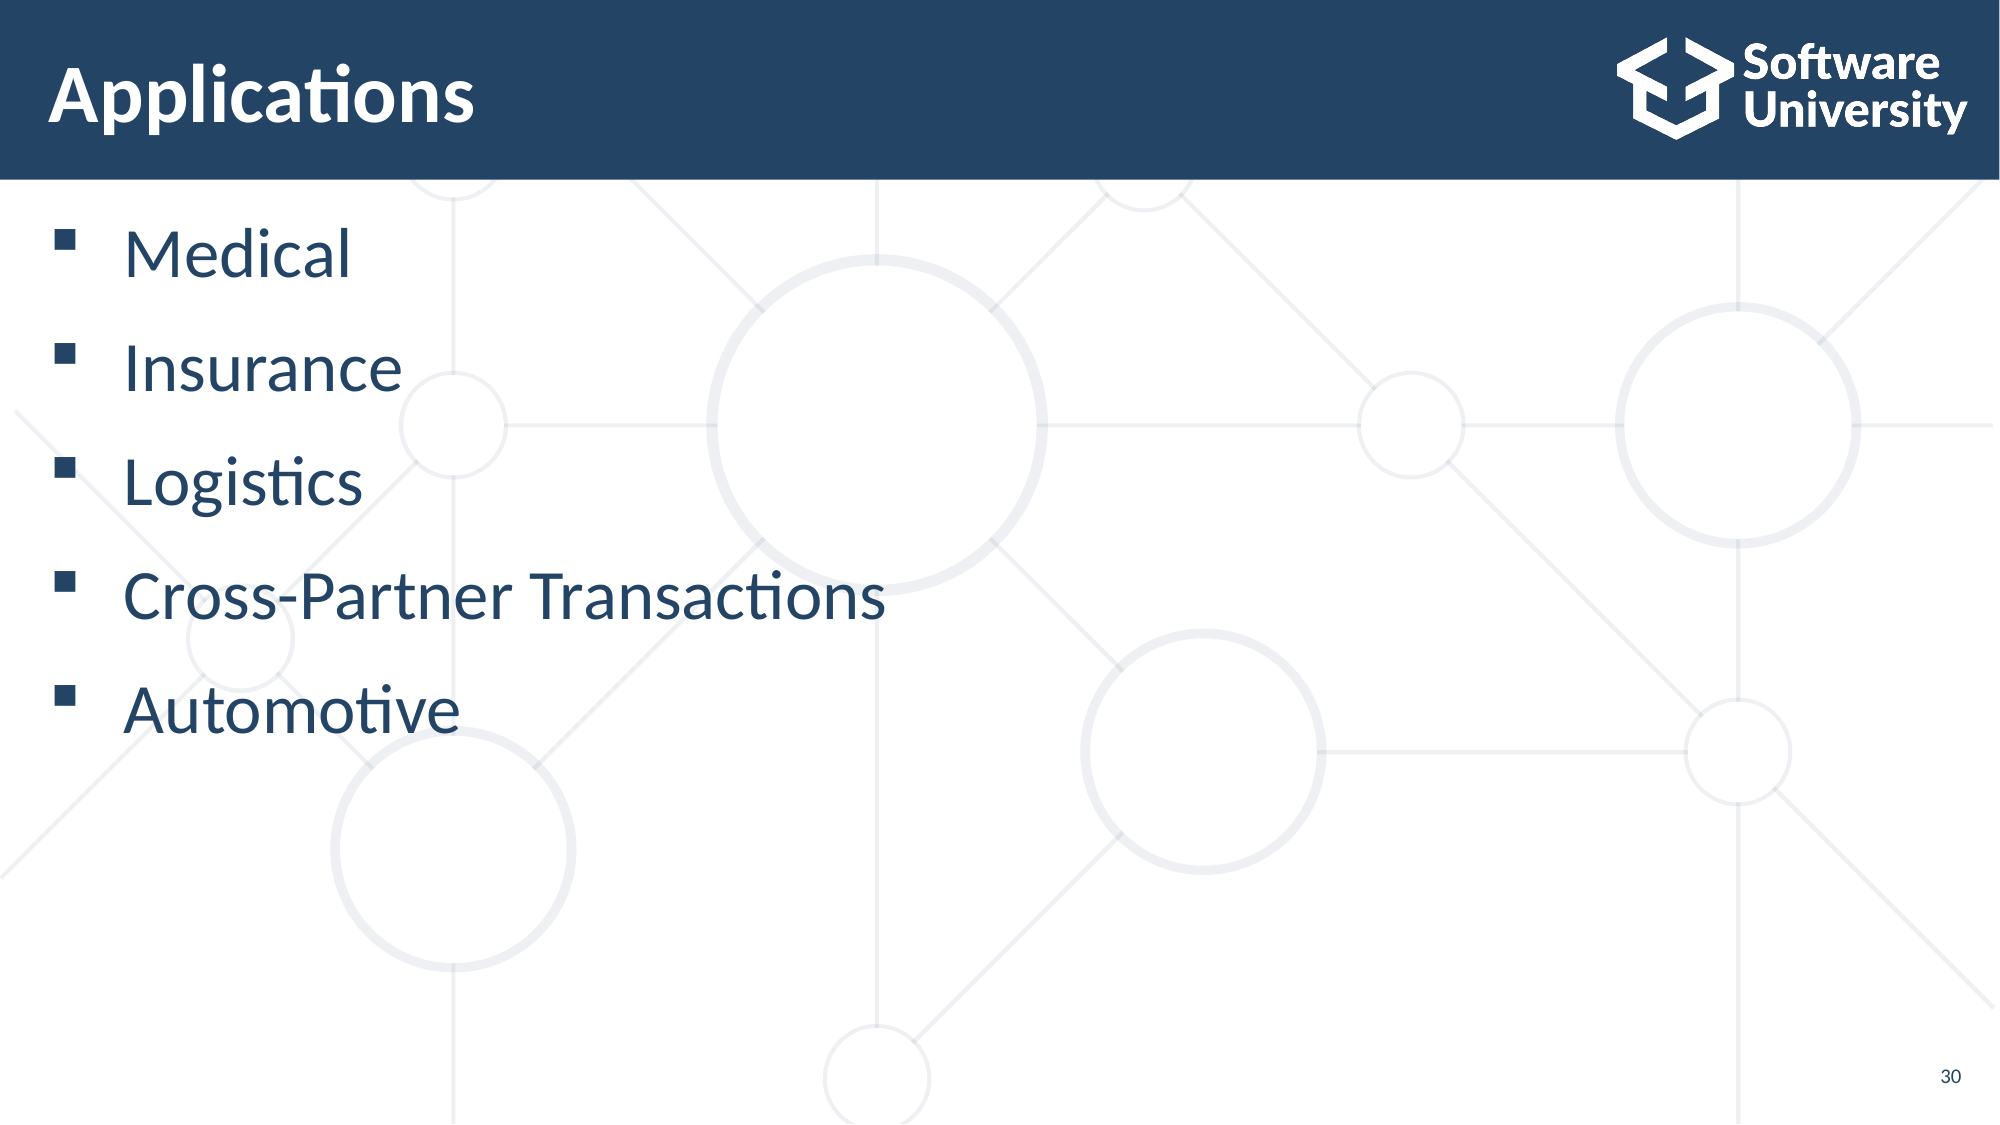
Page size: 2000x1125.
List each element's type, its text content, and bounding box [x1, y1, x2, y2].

title Applications [31, 16, 1591, 162]
slide_number 30 [1896, 1049, 1968, 1101]
list Medical Insurance Logistics Cross-Partner Transactions Automotive [31, 196, 1970, 1050]
picture [1617, 37, 1968, 140]
